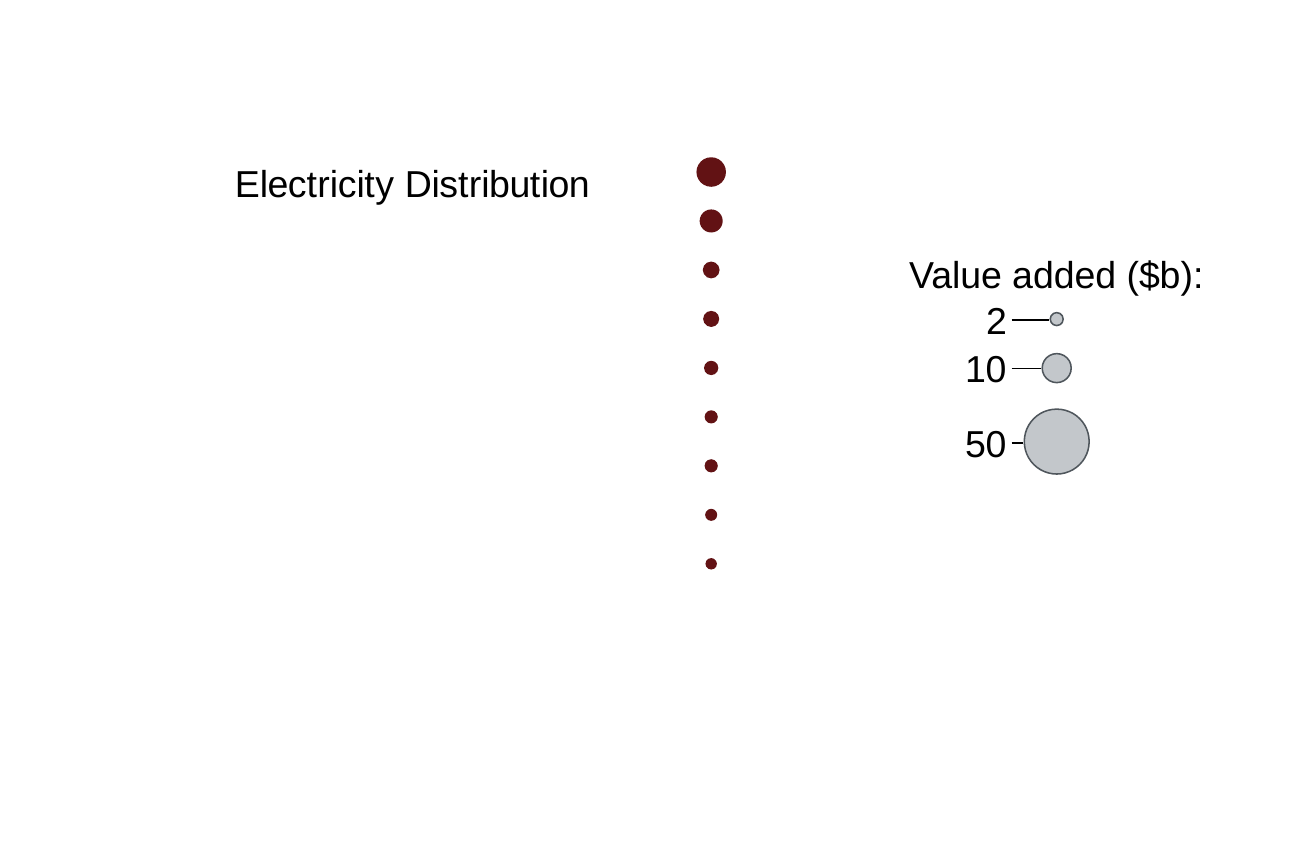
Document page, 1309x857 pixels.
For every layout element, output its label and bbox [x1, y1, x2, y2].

chart [0, 104, 1309, 752]
